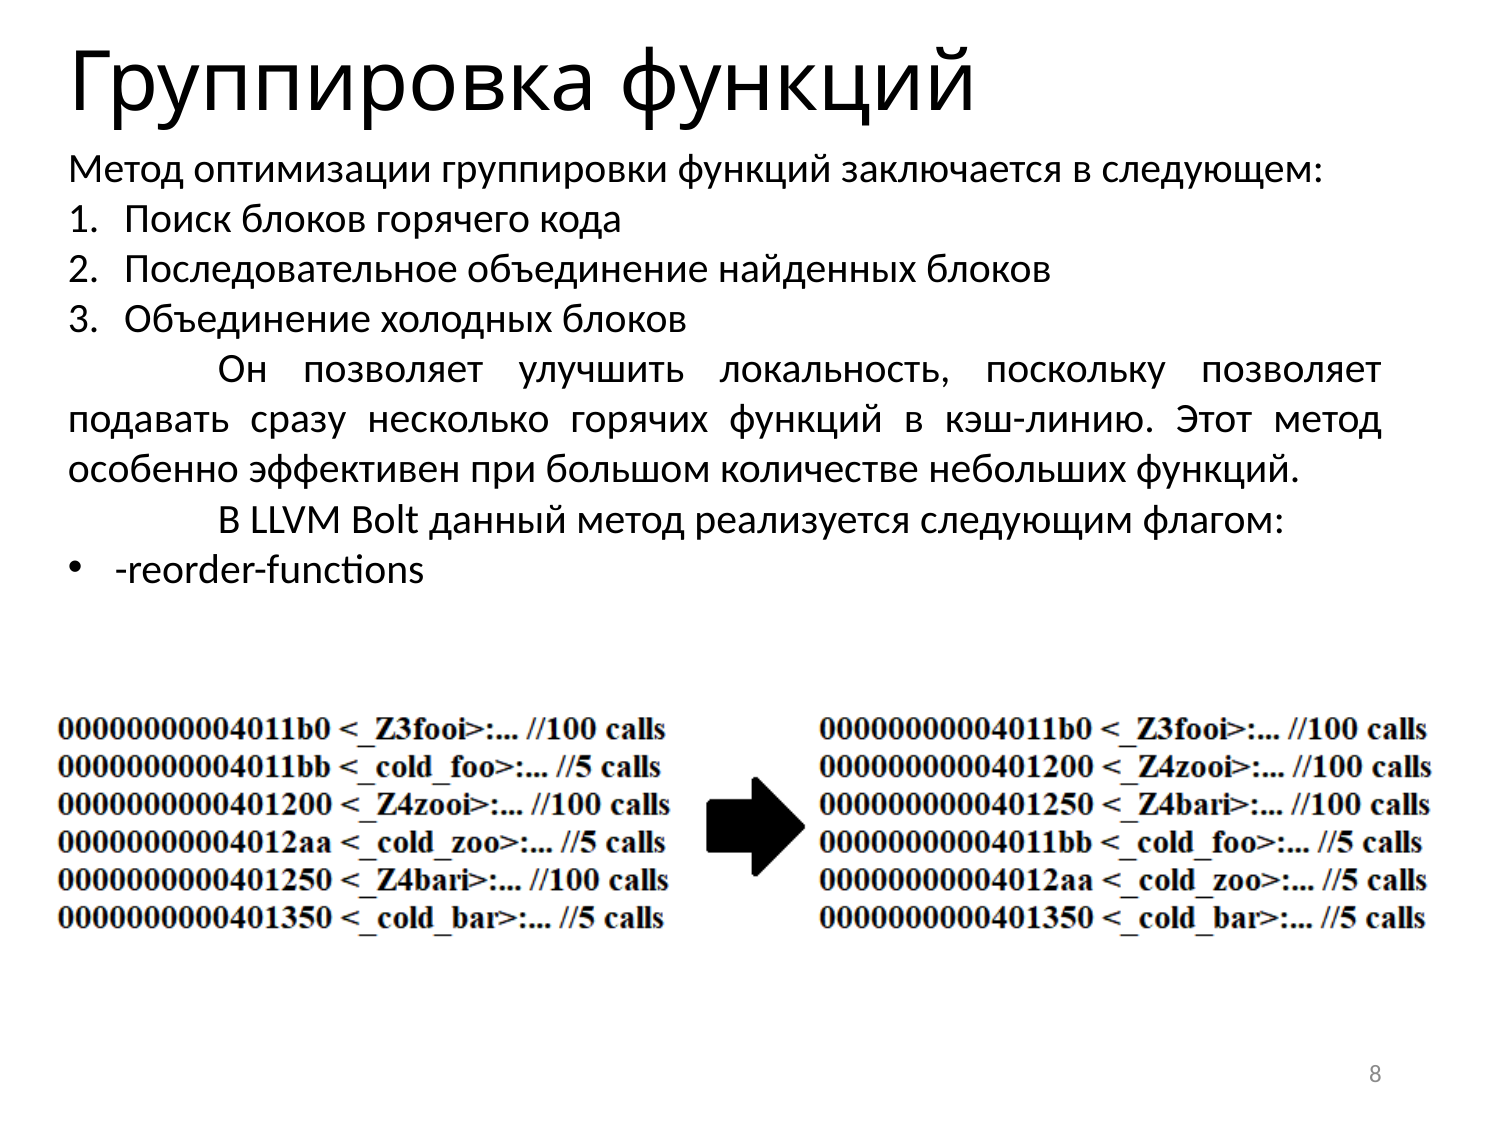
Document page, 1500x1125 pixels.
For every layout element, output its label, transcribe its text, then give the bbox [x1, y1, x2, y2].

slide_number 8 [1059, 1042, 1397, 1103]
title Группировка функций [53, 30, 1347, 138]
picture [53, 705, 1440, 941]
text_box Метод оптимизации группировки функций заключается в следующем: Поиск блоков горячего кода Последовательное объединение найденных блоков Объединение холодных блоков Он позволяет улучшить локальность, поскольку позволяет подавать сразу несколько горячих функций в кэш-линию. Этот метод особенно эффективен при большом количестве небольших функций. В LLVM Bolt данный метод реализуется следующим флагом: -reorder-functions [53, 133, 1397, 599]
